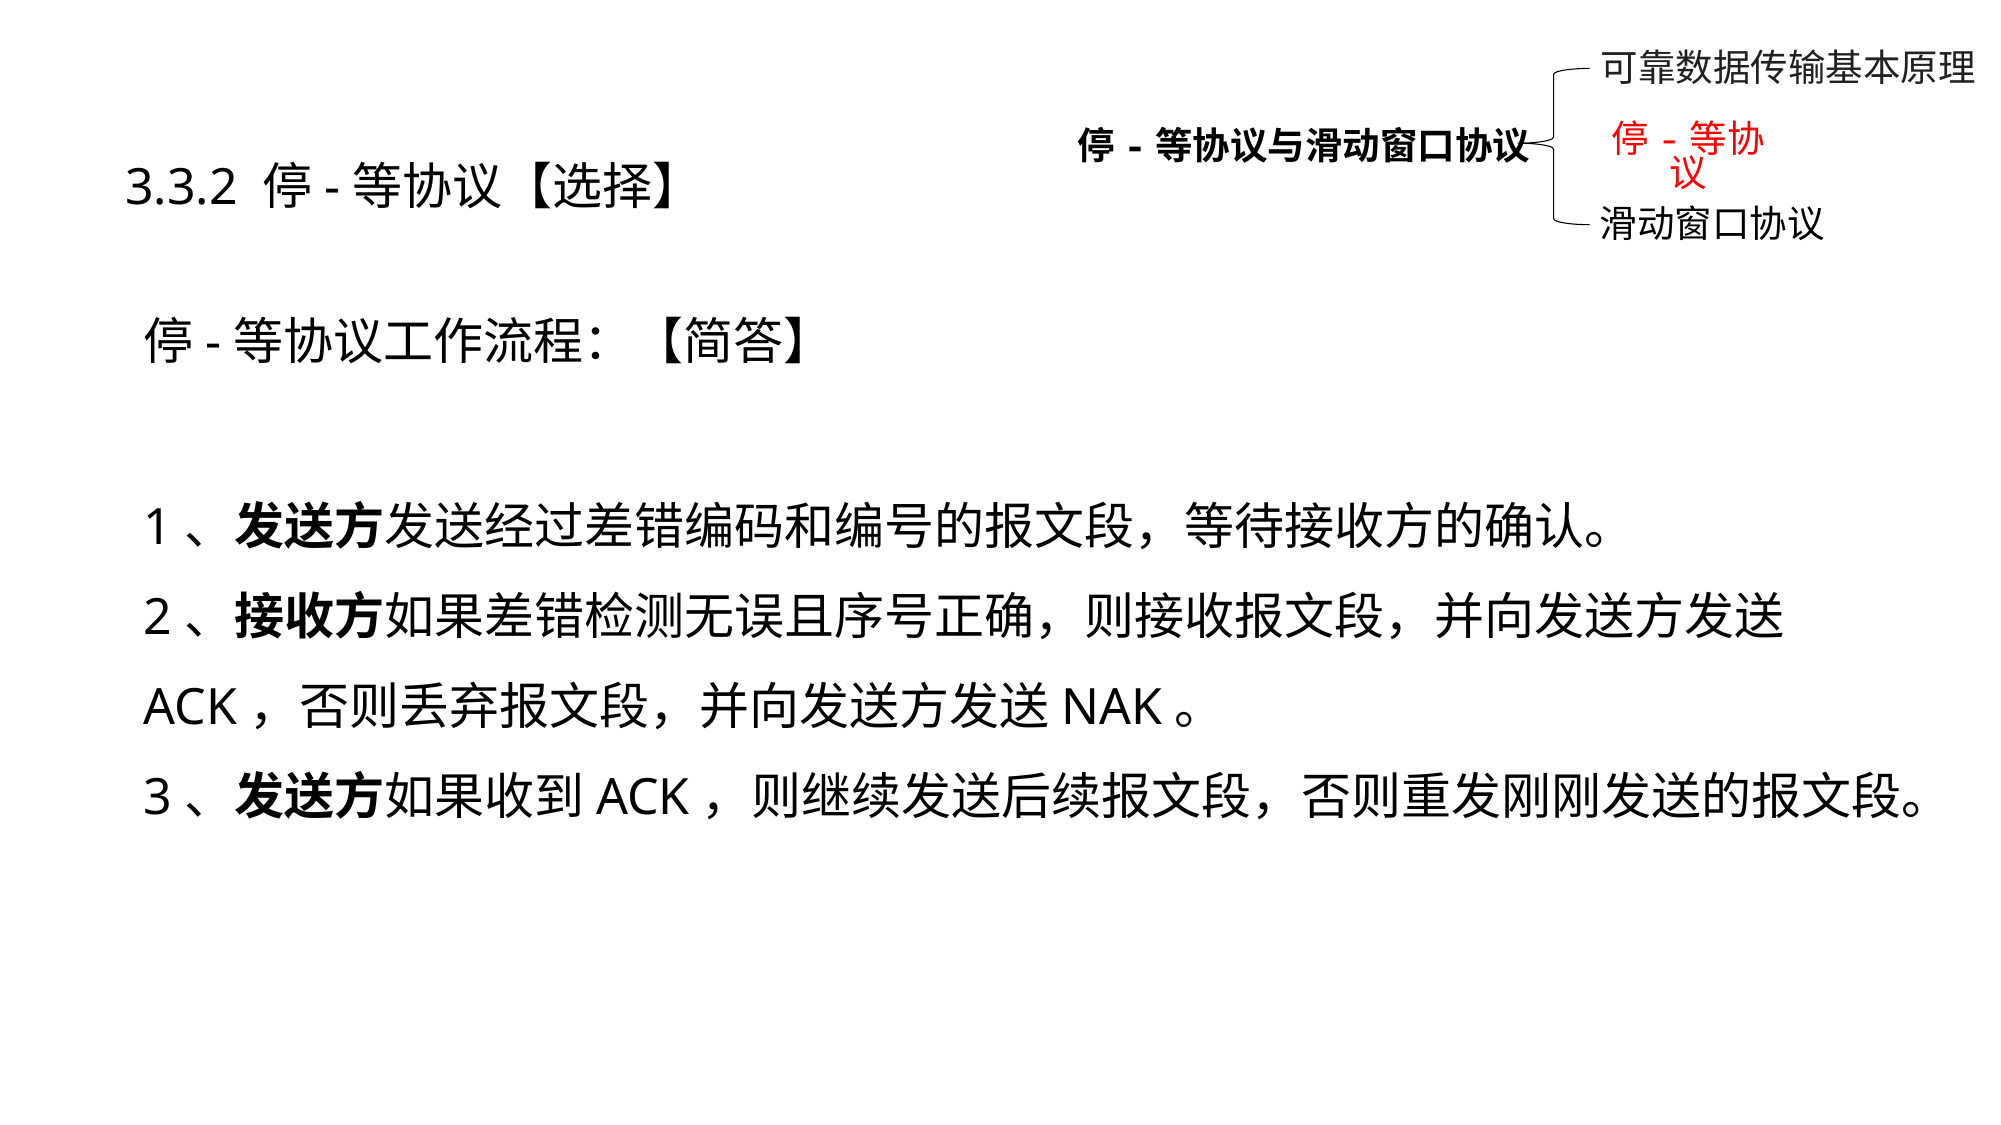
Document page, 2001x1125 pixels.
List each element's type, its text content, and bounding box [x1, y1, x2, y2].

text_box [1069, 48, 1993, 254]
text_box 1、发送方发送经过差错编码和编号的报文段，等待接收方的确认。 2、接收方如果差错检测无误且序号正确，则接收报文段，并向发送方发送ACK，否则丢弃报文段，并向发送方发送NAK。 3、发送方如果收到ACK，则继续发送后续报文段，否则重发刚刚发送的报文段。 [128, 456, 1962, 832]
text_box 停-等协议工作流程：【简答】 [128, 302, 1548, 377]
text_box 3.3.2 停-等协议【选择】 [110, 117, 826, 222]
